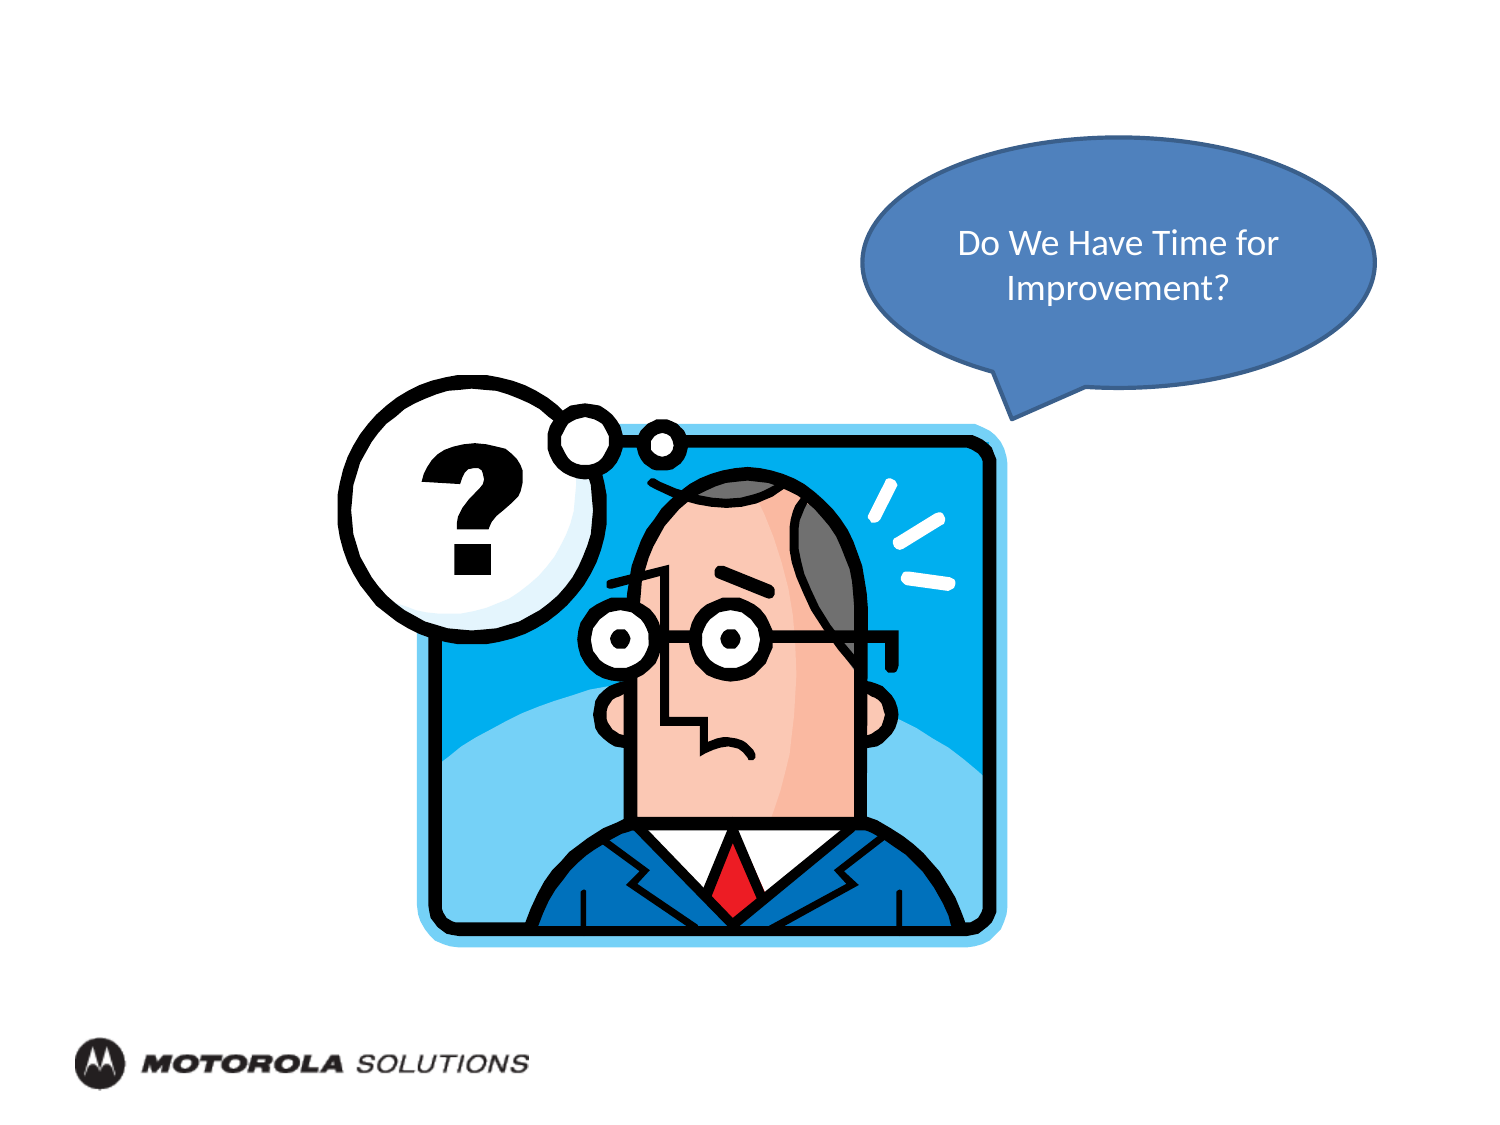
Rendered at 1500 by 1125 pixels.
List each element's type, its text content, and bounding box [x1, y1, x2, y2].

picture [75, 1037, 529, 1091]
picture [337, 374, 1008, 948]
text_box Do We Have Time for Improvement? [860, 135, 1377, 422]
